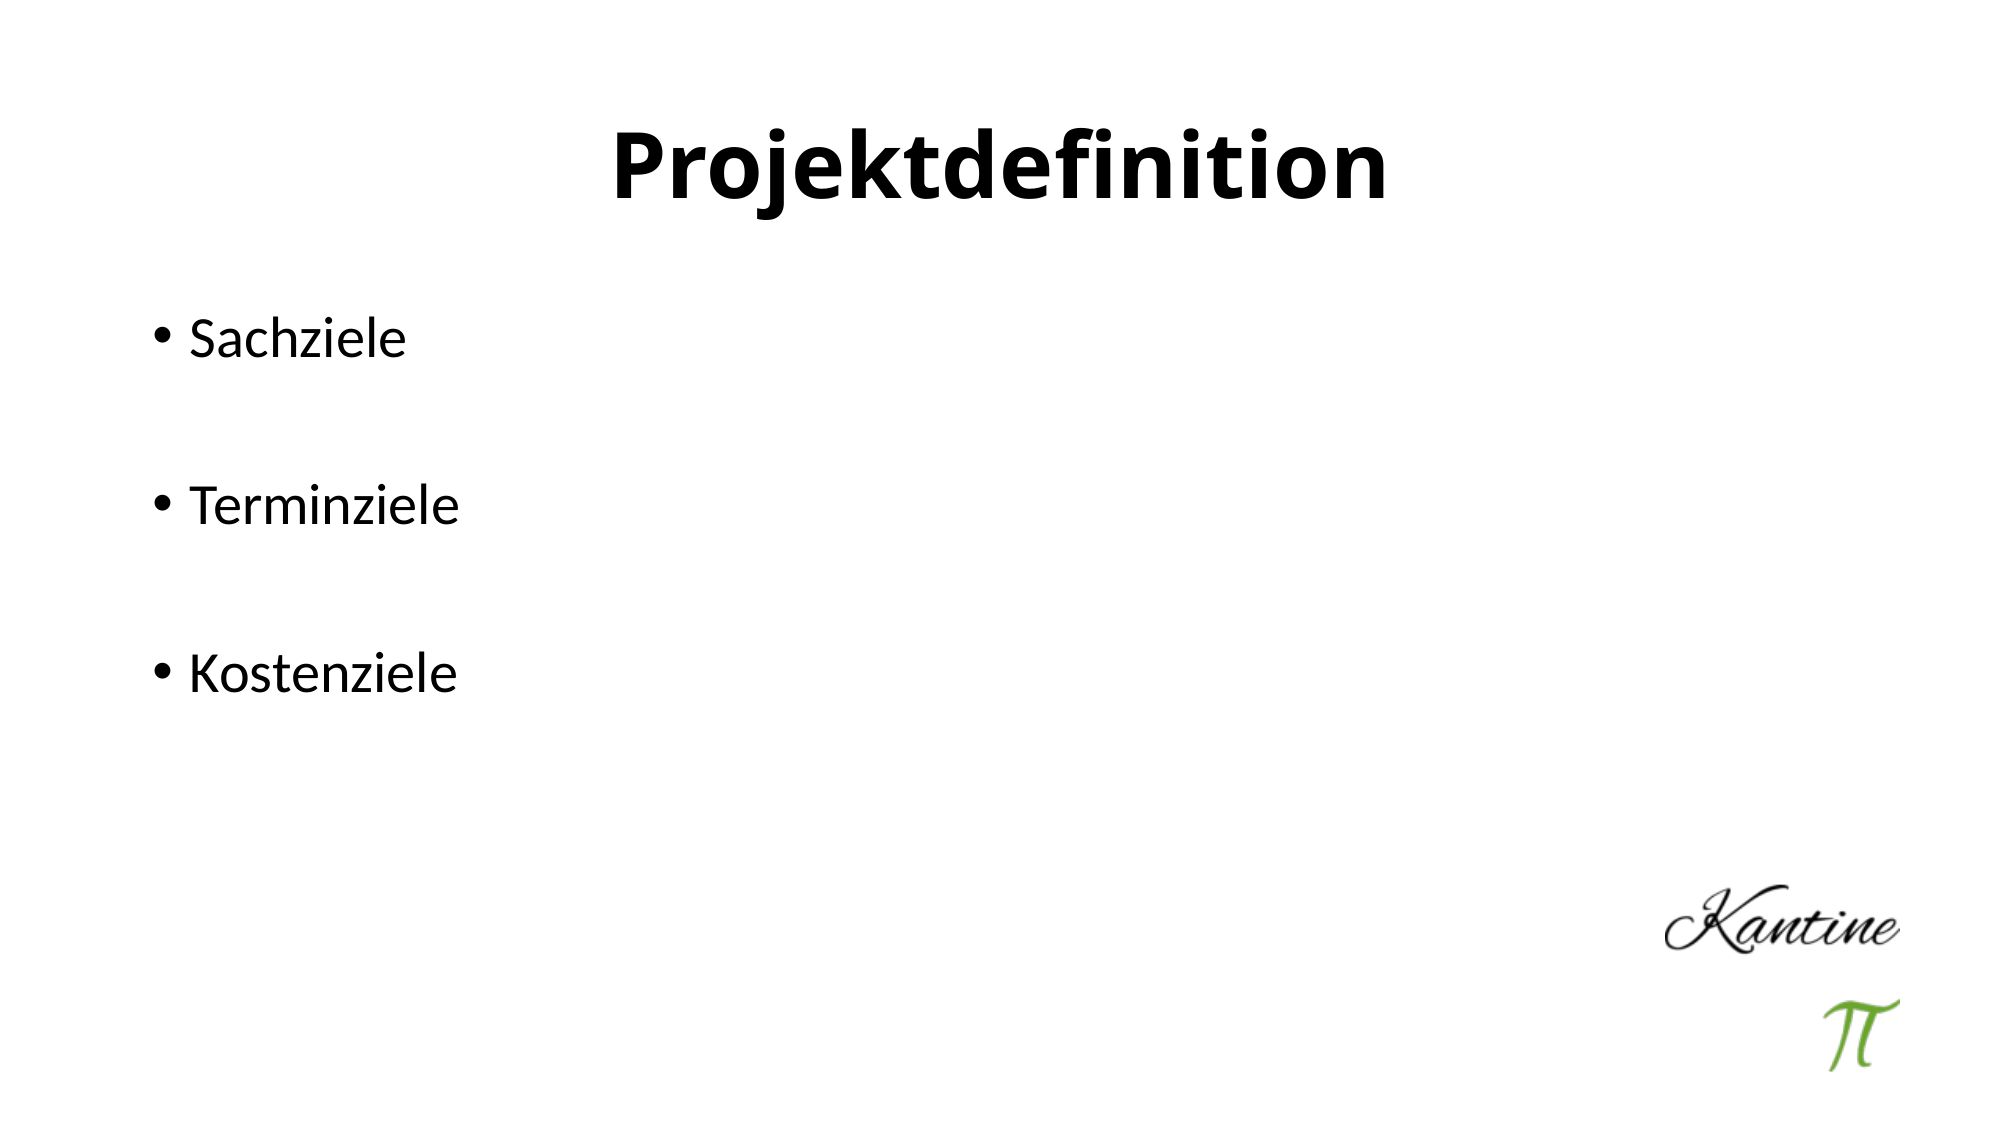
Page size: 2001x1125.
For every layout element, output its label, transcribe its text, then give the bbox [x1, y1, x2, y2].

title Projektdefinition [137, 59, 1863, 278]
picture [1665, 860, 1900, 1095]
list Sachziele Terminziele Kostenziele [137, 299, 1863, 1014]
